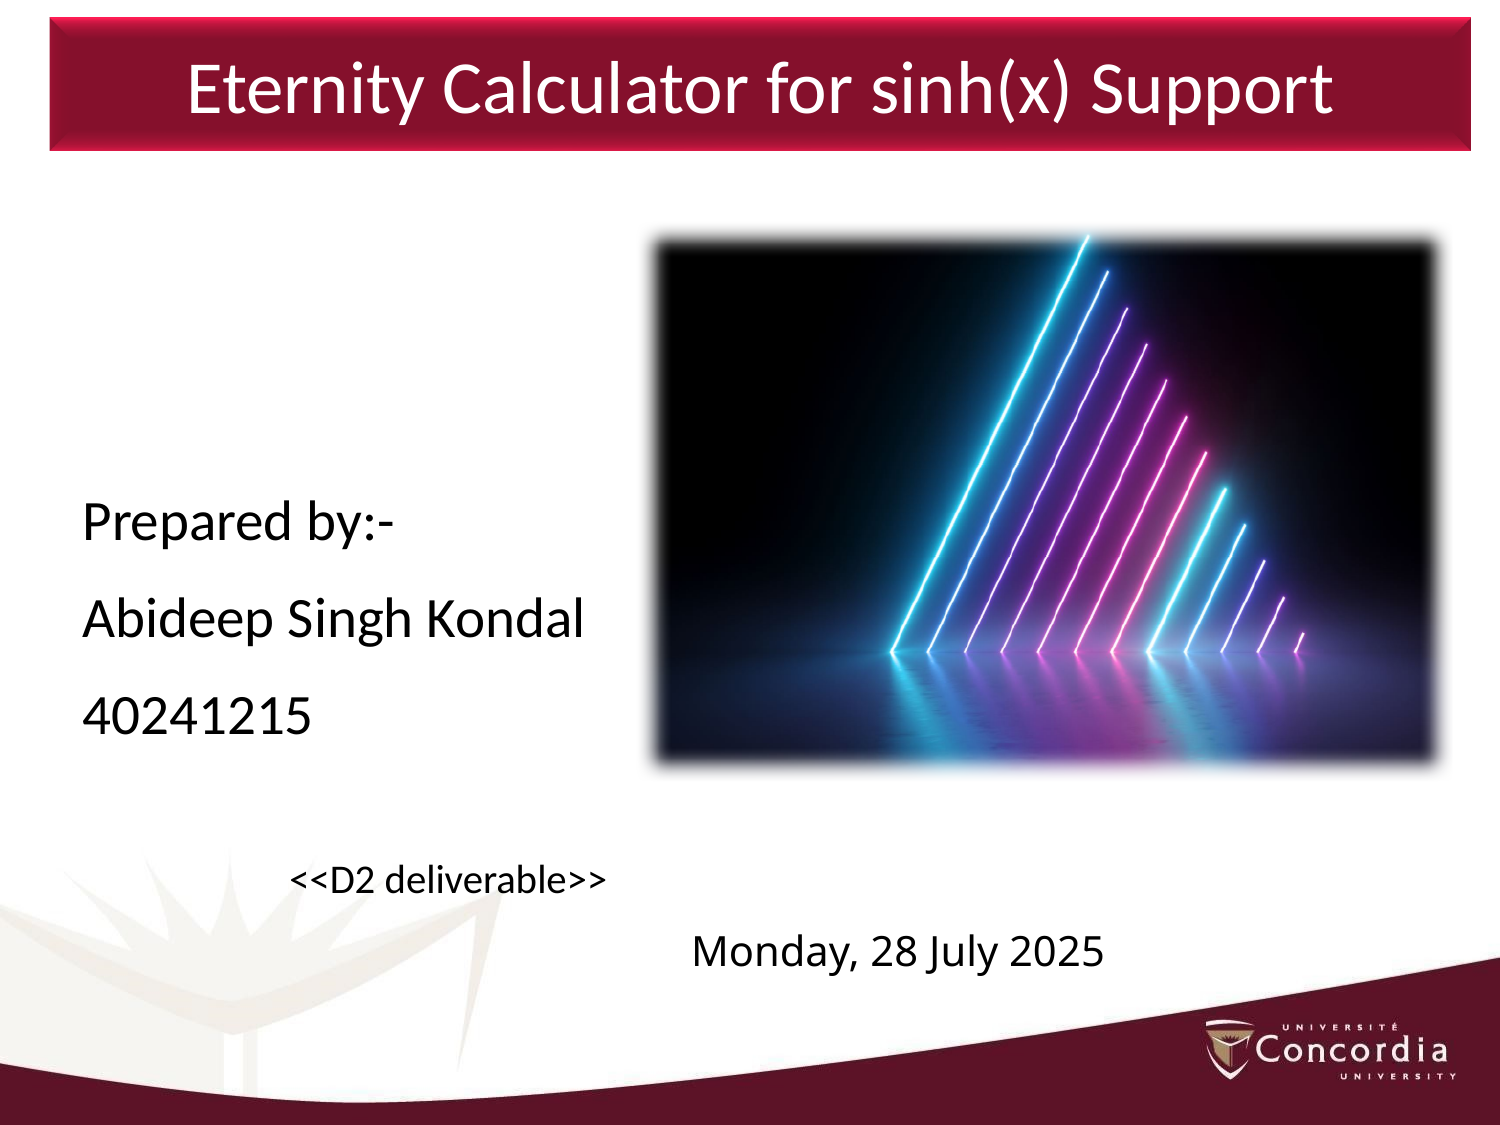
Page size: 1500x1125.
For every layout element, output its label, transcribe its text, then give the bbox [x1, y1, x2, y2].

text_box Prepared by:- Abideep Singh Kondal 40241215 <<D2 deliverable>> [67, 475, 623, 913]
text_box Eternity Calculator for sinh(x) Support [96, 38, 1424, 130]
text_box [49, 17, 1471, 151]
picture [0, 0, 1500, 1125]
text_box Monday, 28 July 2025 [676, 924, 1118, 975]
